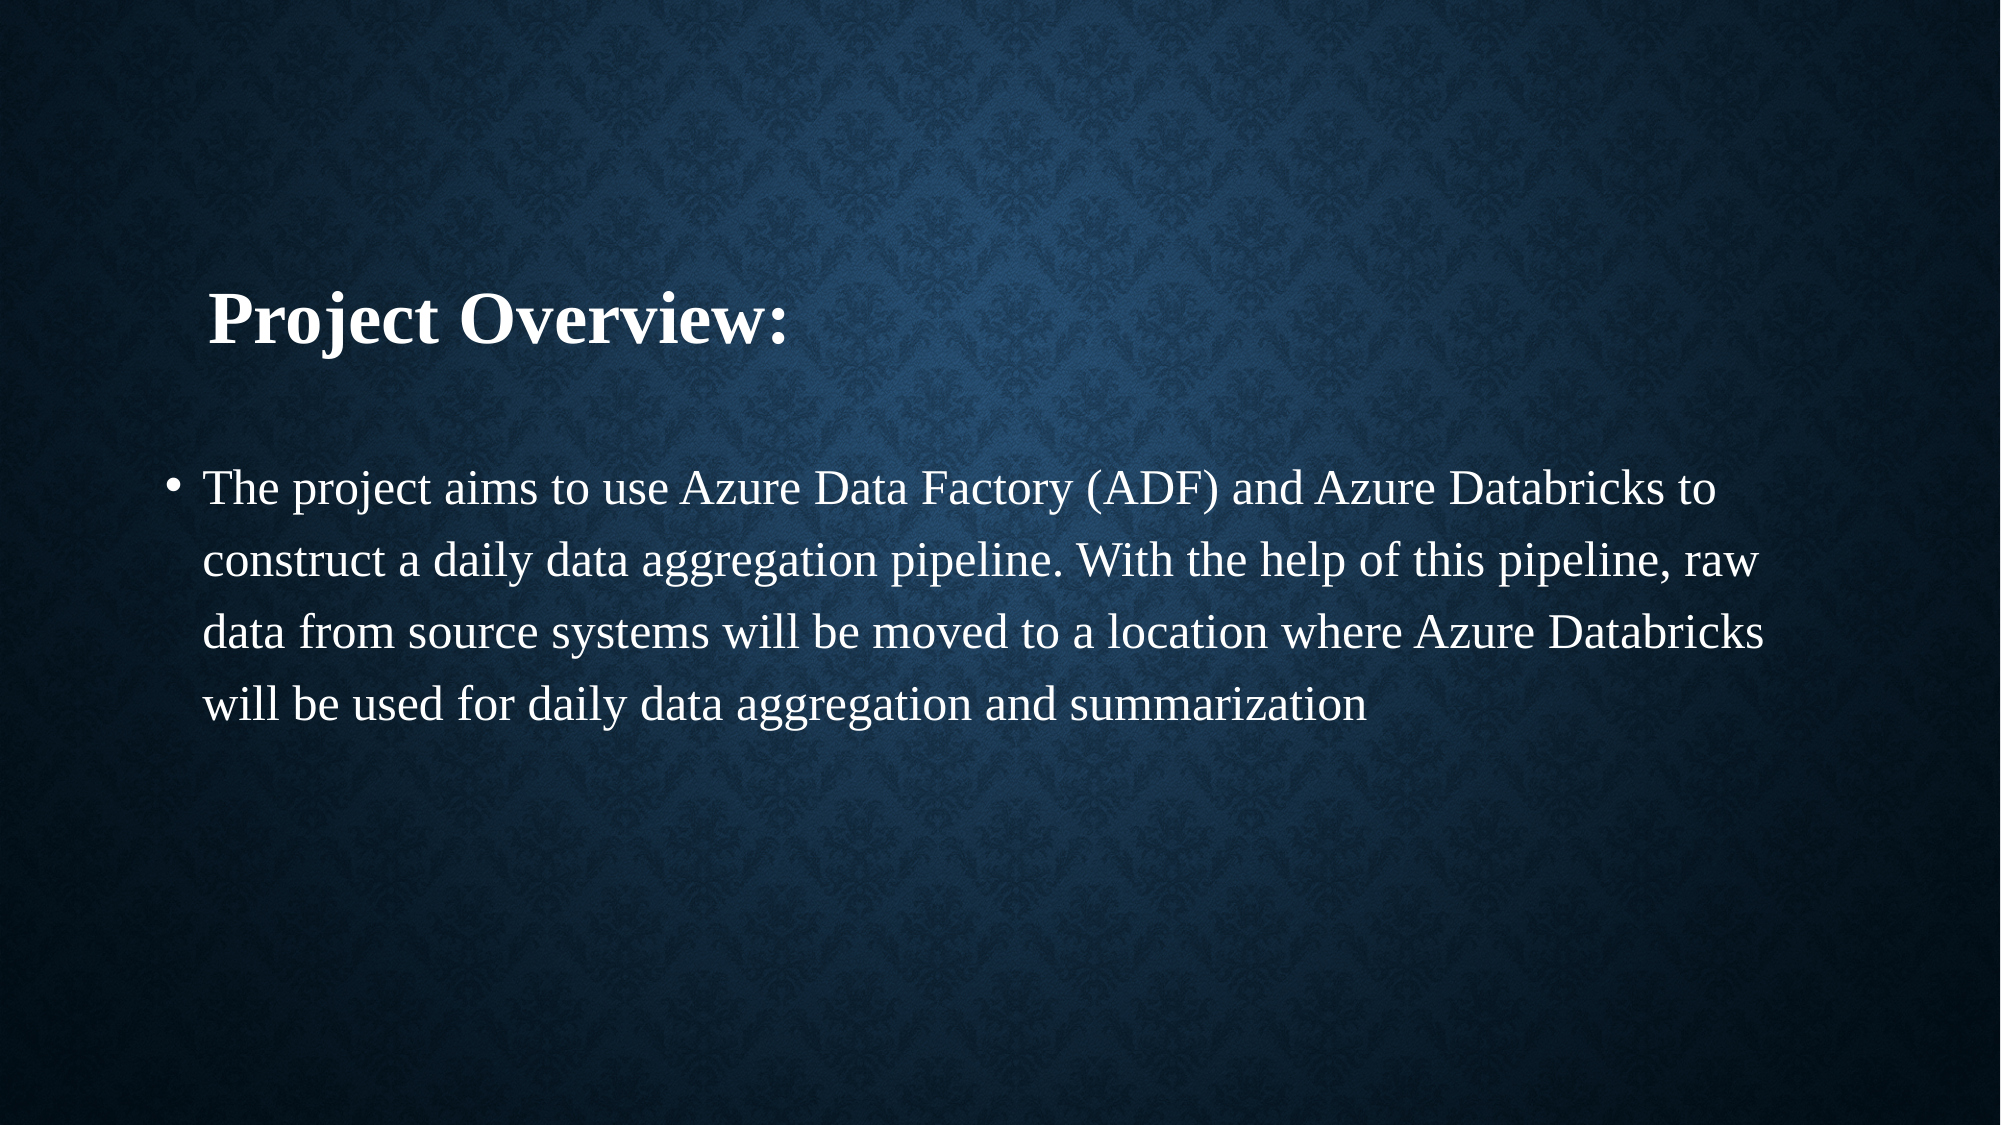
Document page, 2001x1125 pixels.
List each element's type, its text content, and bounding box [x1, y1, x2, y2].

title Project Overview: [149, 270, 850, 434]
list The project aims to use Azure Data Factory (ADF) and Azure Databricks to construct a daily data aggregation pipeline. With the help of this pipeline, raw data from source systems will be moved to a location where Azure Databricks will be used for daily data aggregation and summarization [149, 434, 1849, 806]
